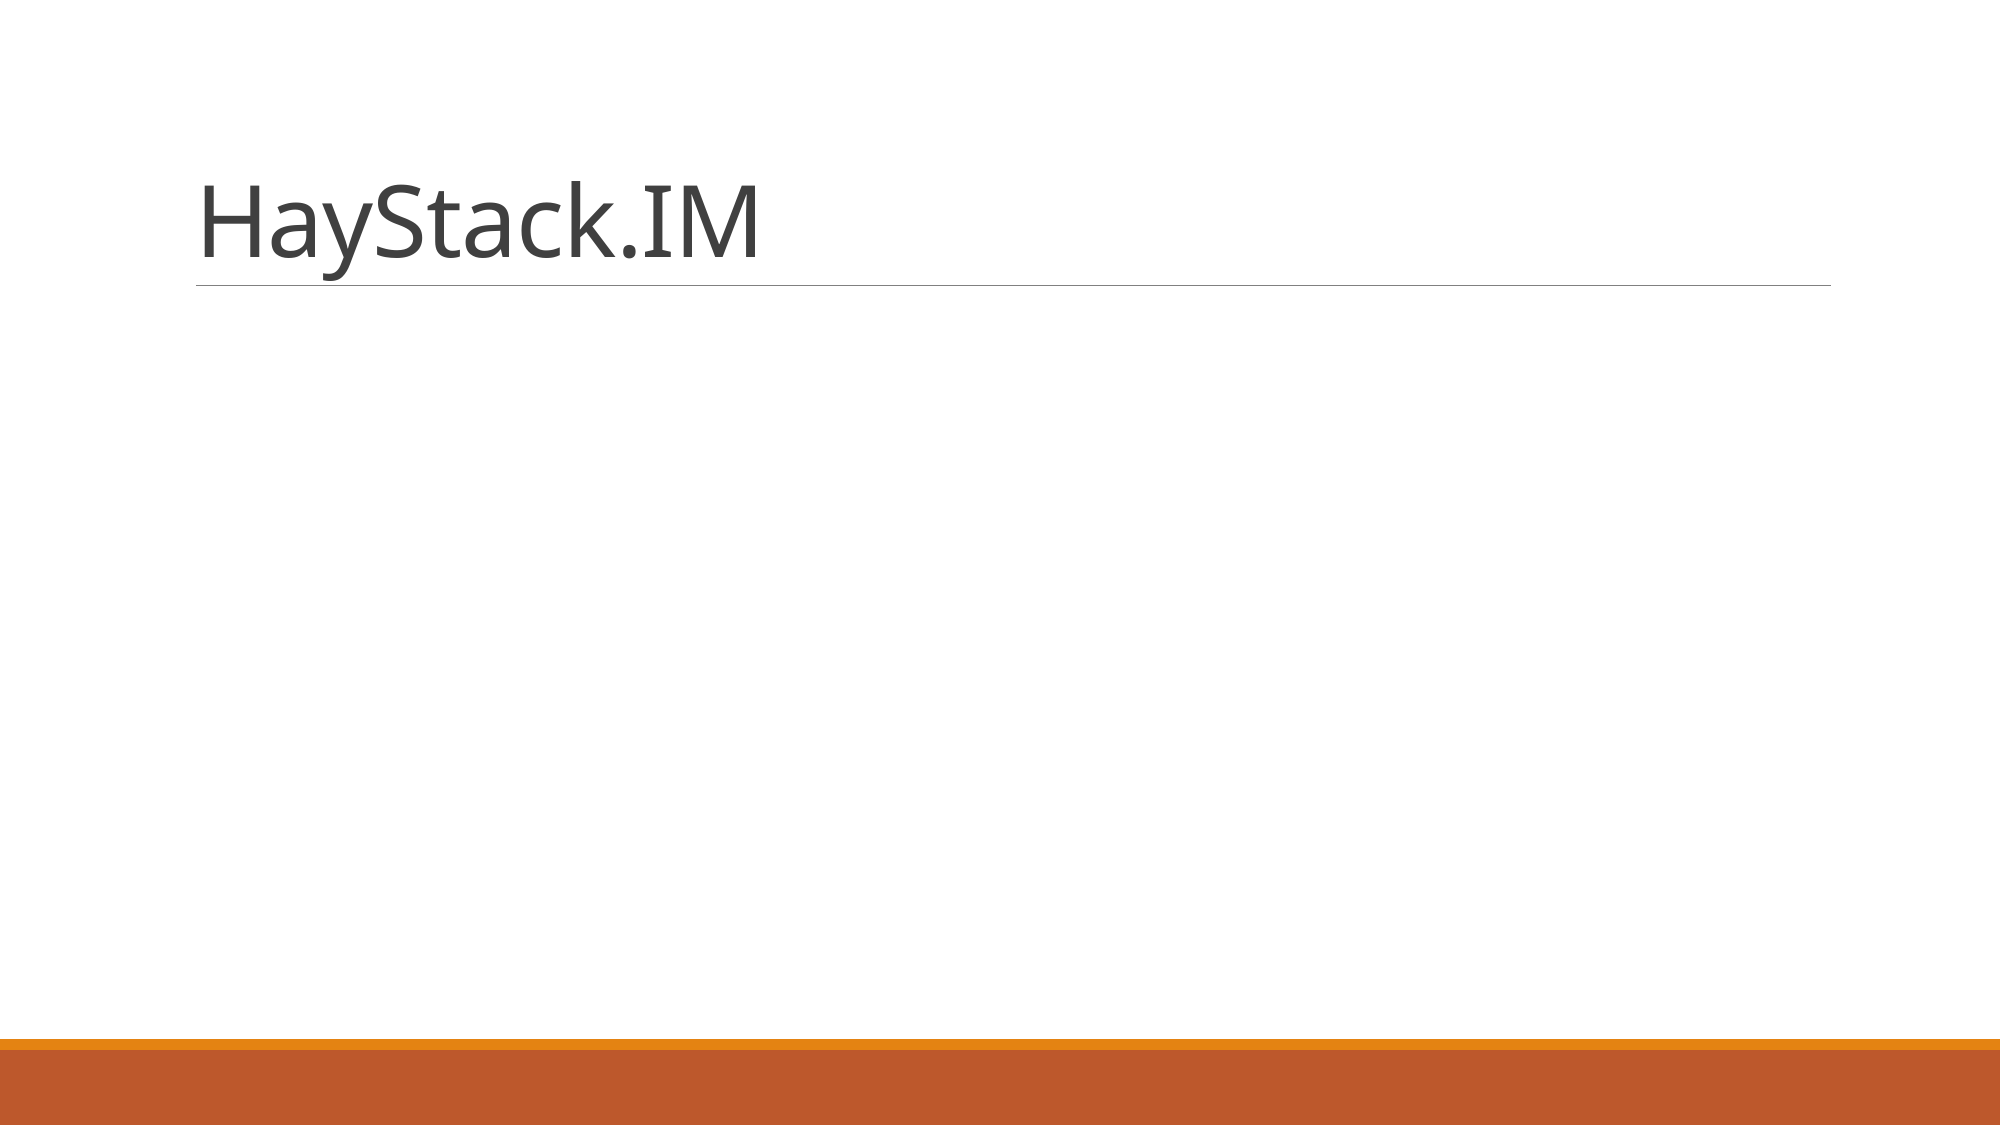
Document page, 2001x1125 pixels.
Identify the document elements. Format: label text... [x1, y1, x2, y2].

title HayStack.IM [180, 47, 1830, 285]
